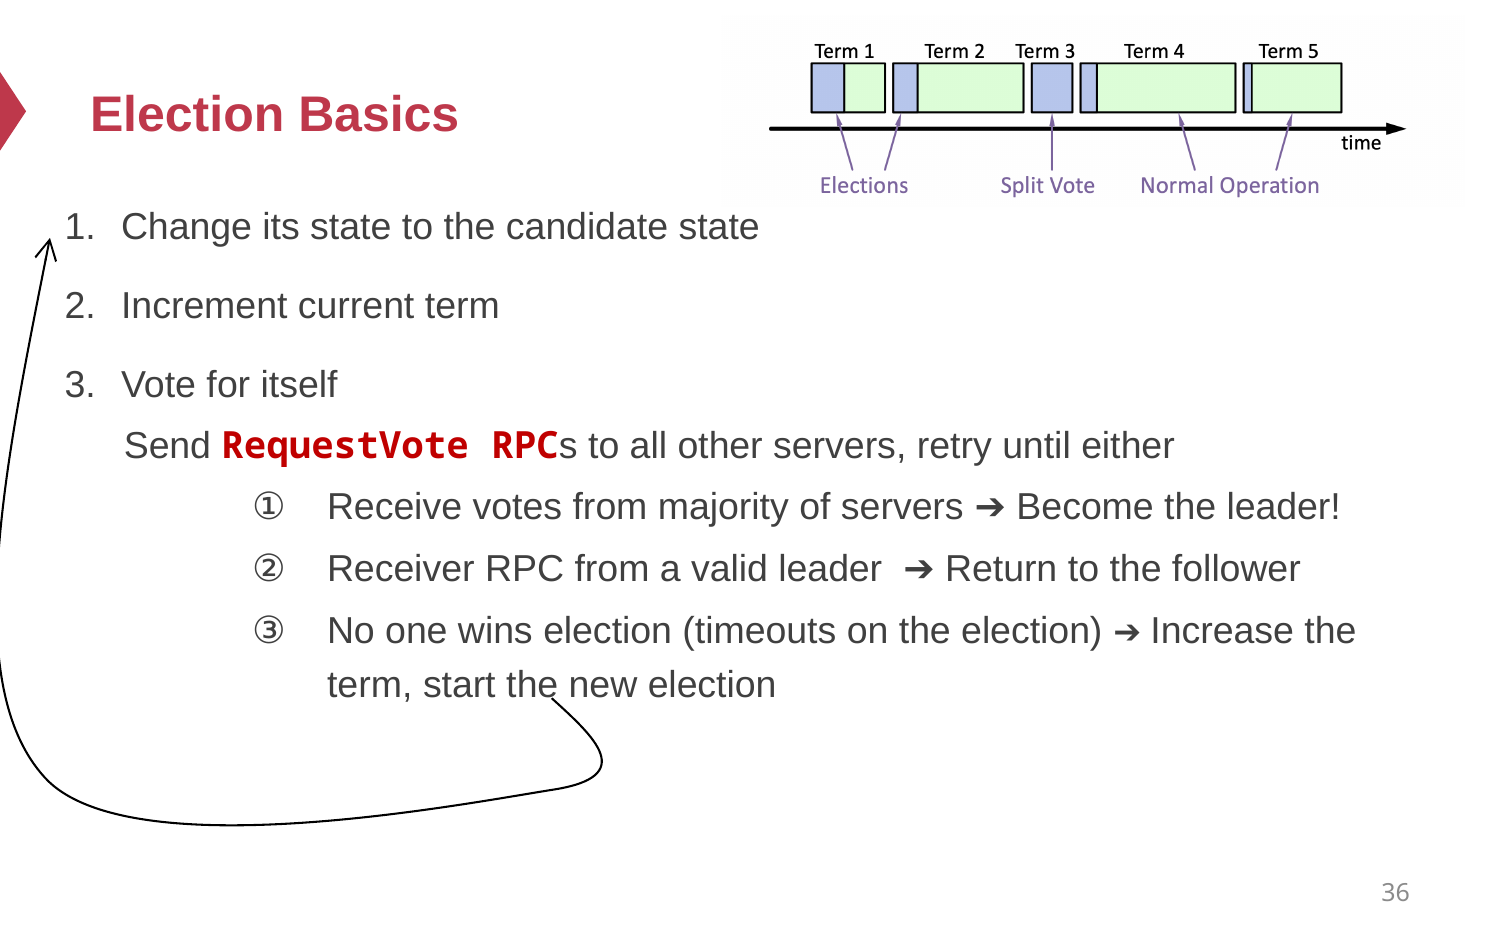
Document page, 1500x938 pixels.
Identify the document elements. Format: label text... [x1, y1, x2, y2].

list Change its state to the candidate state Increment current term Vote for itself Send RequestVote RPCs to all other servers, retry until either Receive votes from majority of servers ➔ Become the leader! Receiver RPC from a valid leader ➔ Return to the follower No one wins election (timeouts on the election) ➔ Increase the term, start the new election [49, 185, 1465, 804]
slide_number 36 [1074, 868, 1425, 919]
title Election Basics [75, 37, 716, 185]
picture [721, 15, 1465, 208]
text_box [0, 237, 604, 828]
